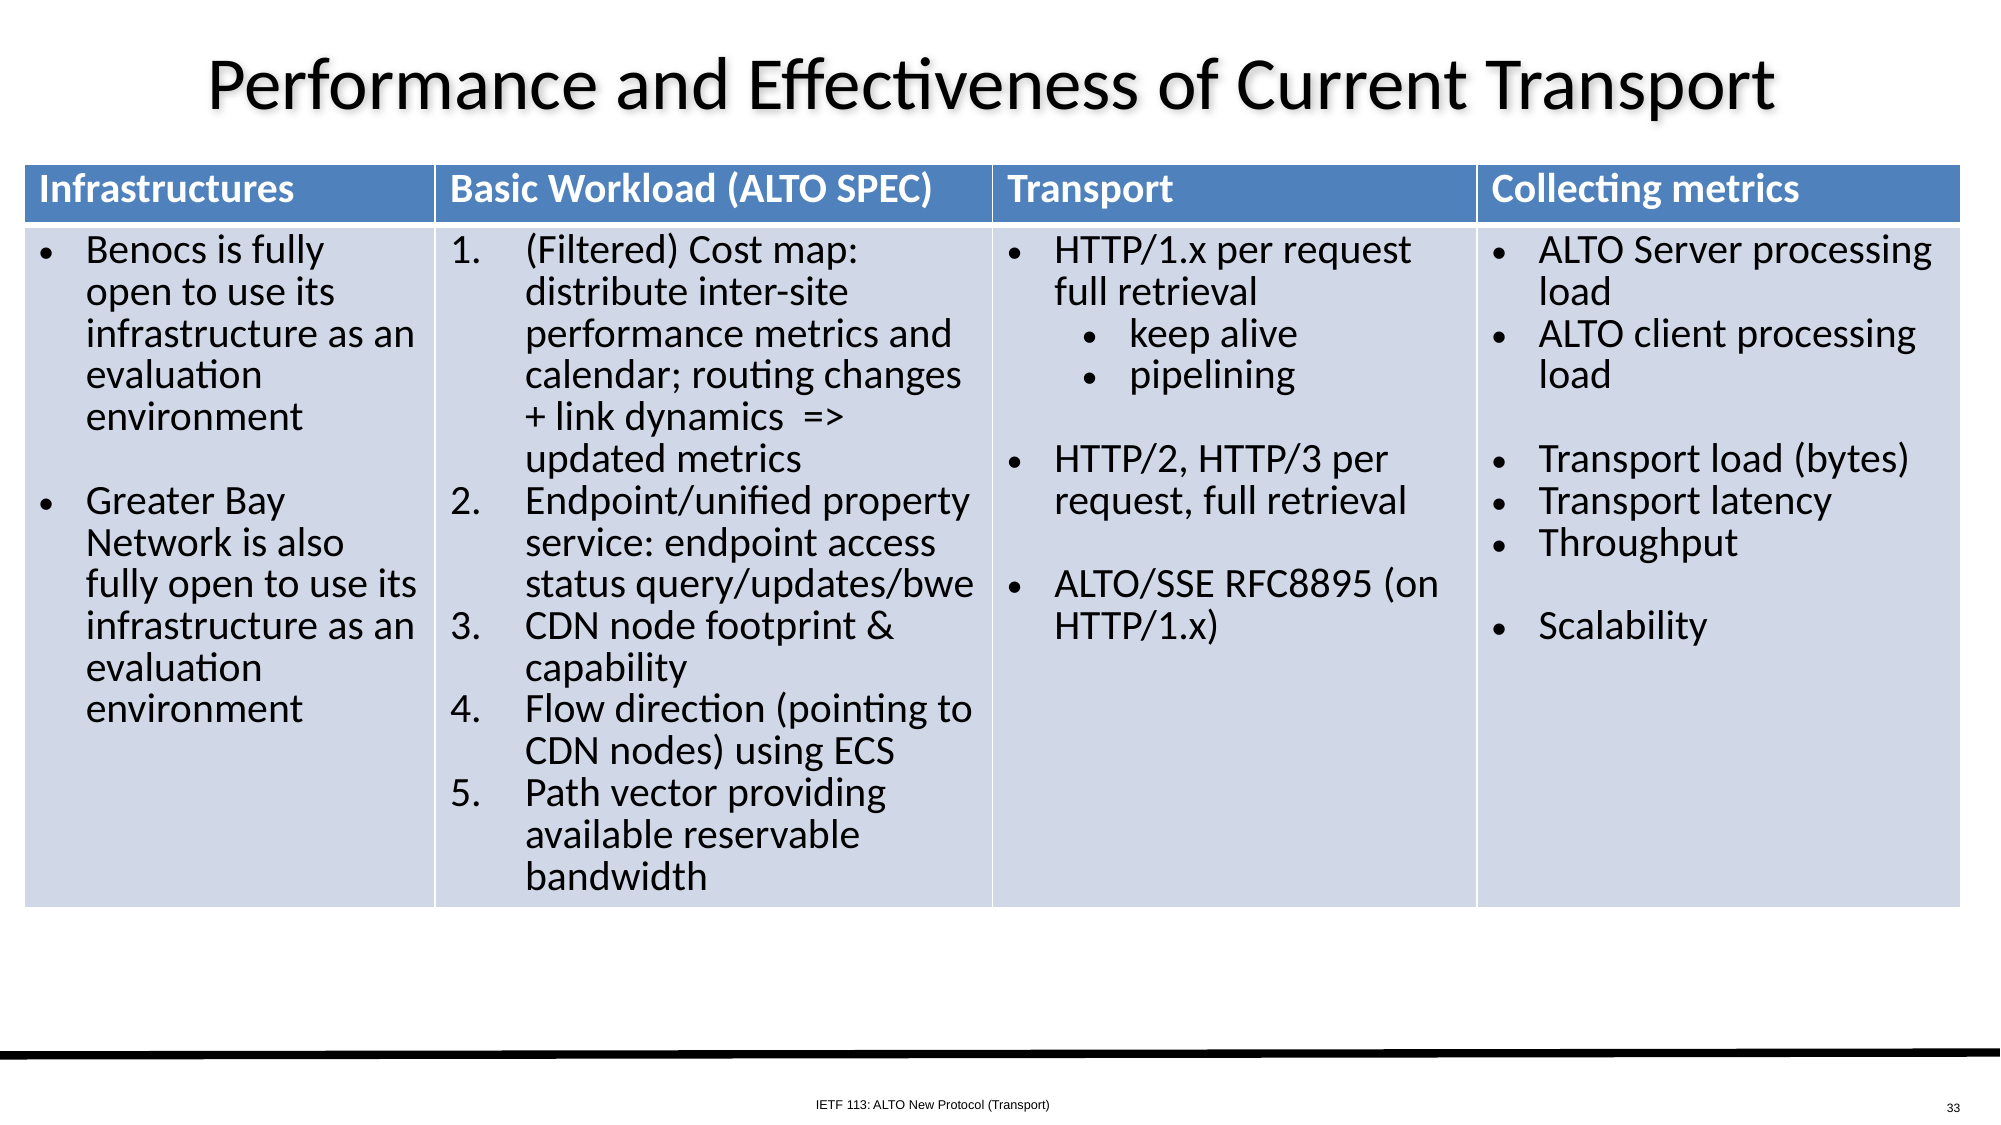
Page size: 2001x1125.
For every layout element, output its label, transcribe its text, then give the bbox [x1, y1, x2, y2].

title Performance and Effectiveness of Current Transport [55, 22, 1930, 136]
table_cell Benocs is fully open to use its infrastructure as an evaluation environment Greater Bay Network is also fully open to use its infrastructure as an evaluation environment [25, 228, 434, 907]
table_cell (Filtered) Cost map: distribute inter-site performance metrics and calendar; routing changes + link dynamics => updated metrics Endpoint/unified property service: endpoint access status query/updates/bwe CDN node footprint & capability Flow direction (pointing to CDN nodes) using ECS Path vector providing available reservable bandwidth [436, 228, 992, 907]
table_header Transport [993, 165, 1476, 222]
table_cell ALTO Server processing load ALTO client processing load Transport load (bytes) Transport latency Throughput Scalability [1478, 228, 1960, 907]
table_cell HTTP/1.x per request full retrieval keep alive pipelining HTTP/2, HTTP/3 per request, full retrieval ALTO/SSE RFC8895 (on HTTP/1.x) [993, 228, 1476, 907]
table_header Collecting metrics [1478, 165, 1960, 222]
table_header Basic Workload (ALTO SPEC) [436, 165, 992, 222]
table_header Infrastructures [25, 165, 434, 222]
